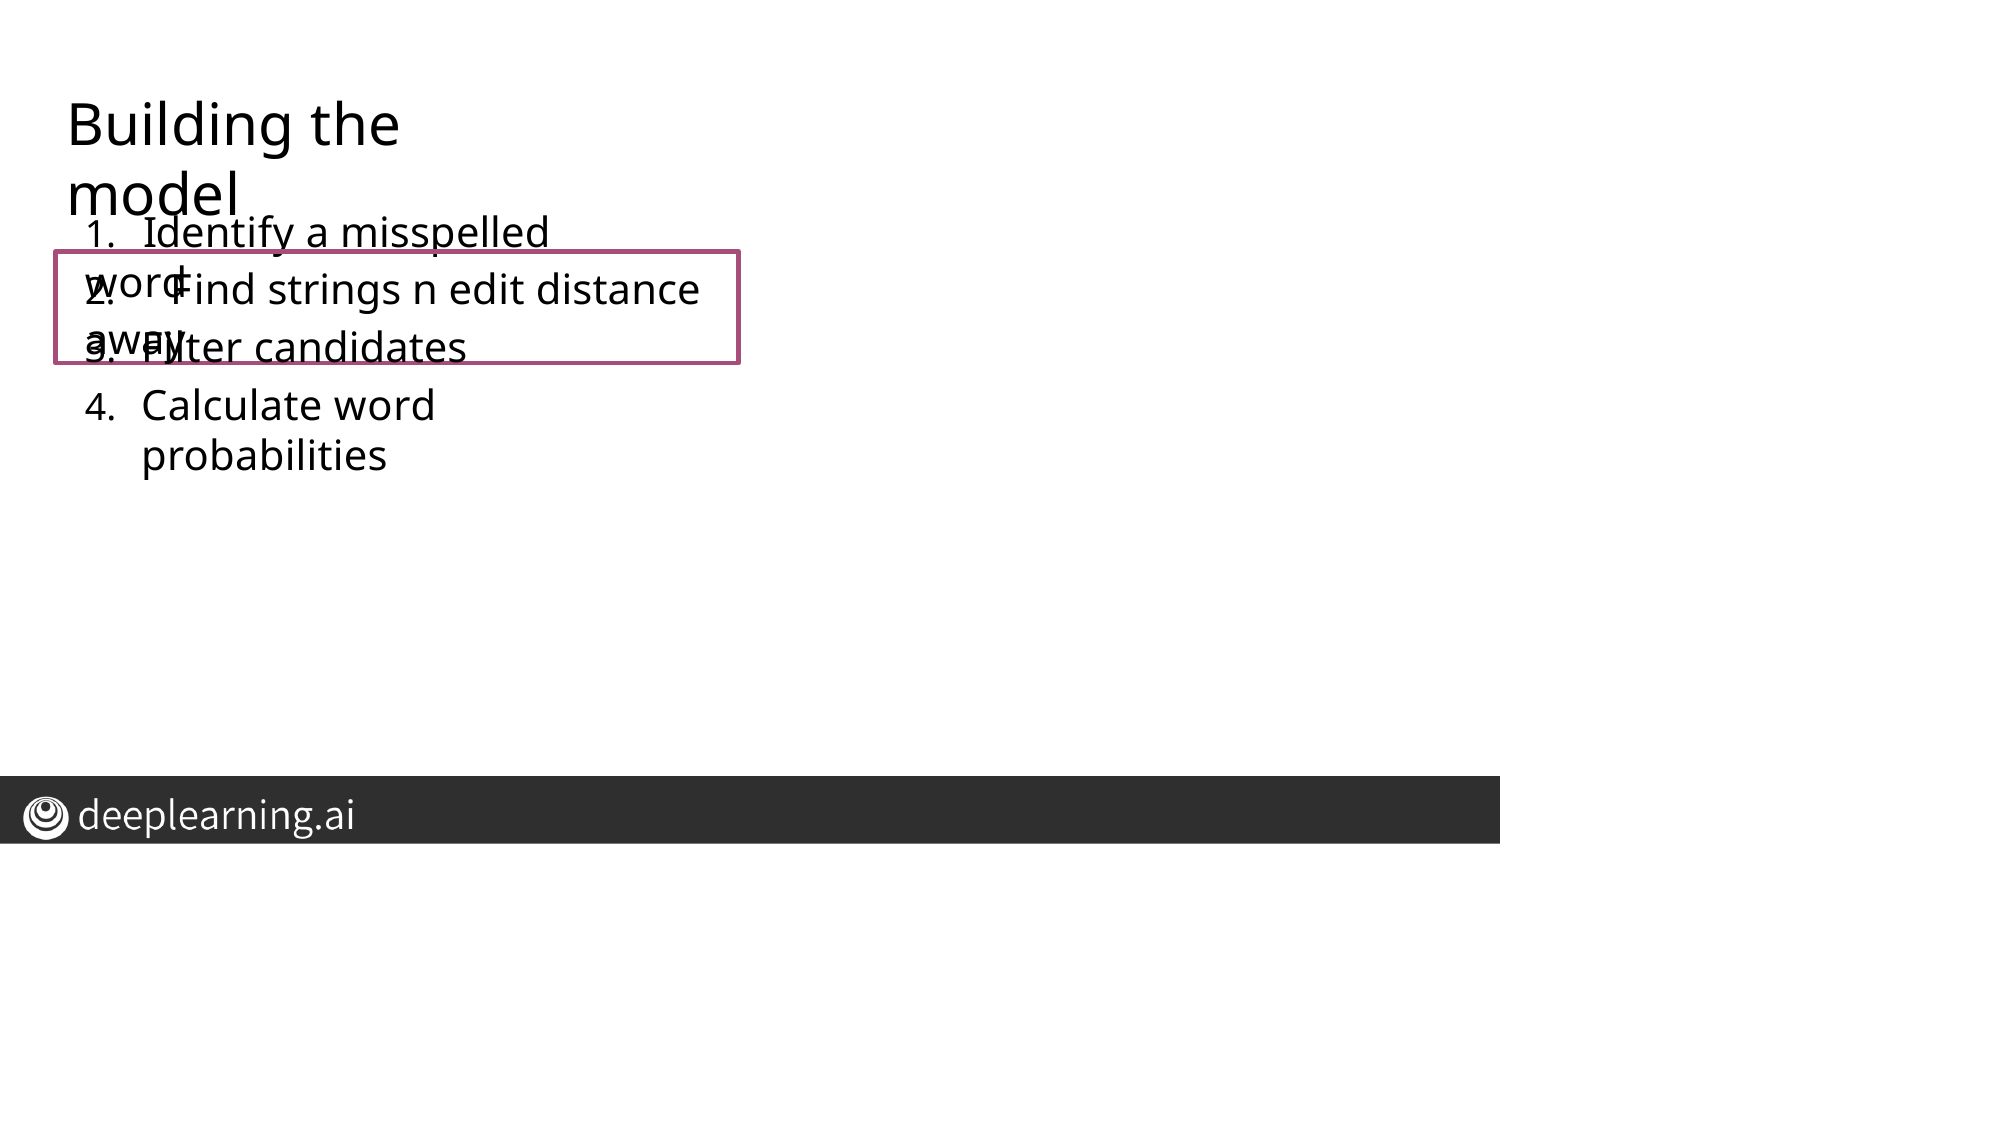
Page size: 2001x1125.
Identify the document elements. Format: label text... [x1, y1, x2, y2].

text_box 1. Identify a misspelled word [82, 203, 623, 251]
title Building the model [64, 85, 549, 251]
text_box 2. Find strings n edit distance away [55, 251, 739, 364]
text_box Filter candidates Calculate word probabilities [82, 311, 654, 479]
picture [0, 761, 379, 844]
